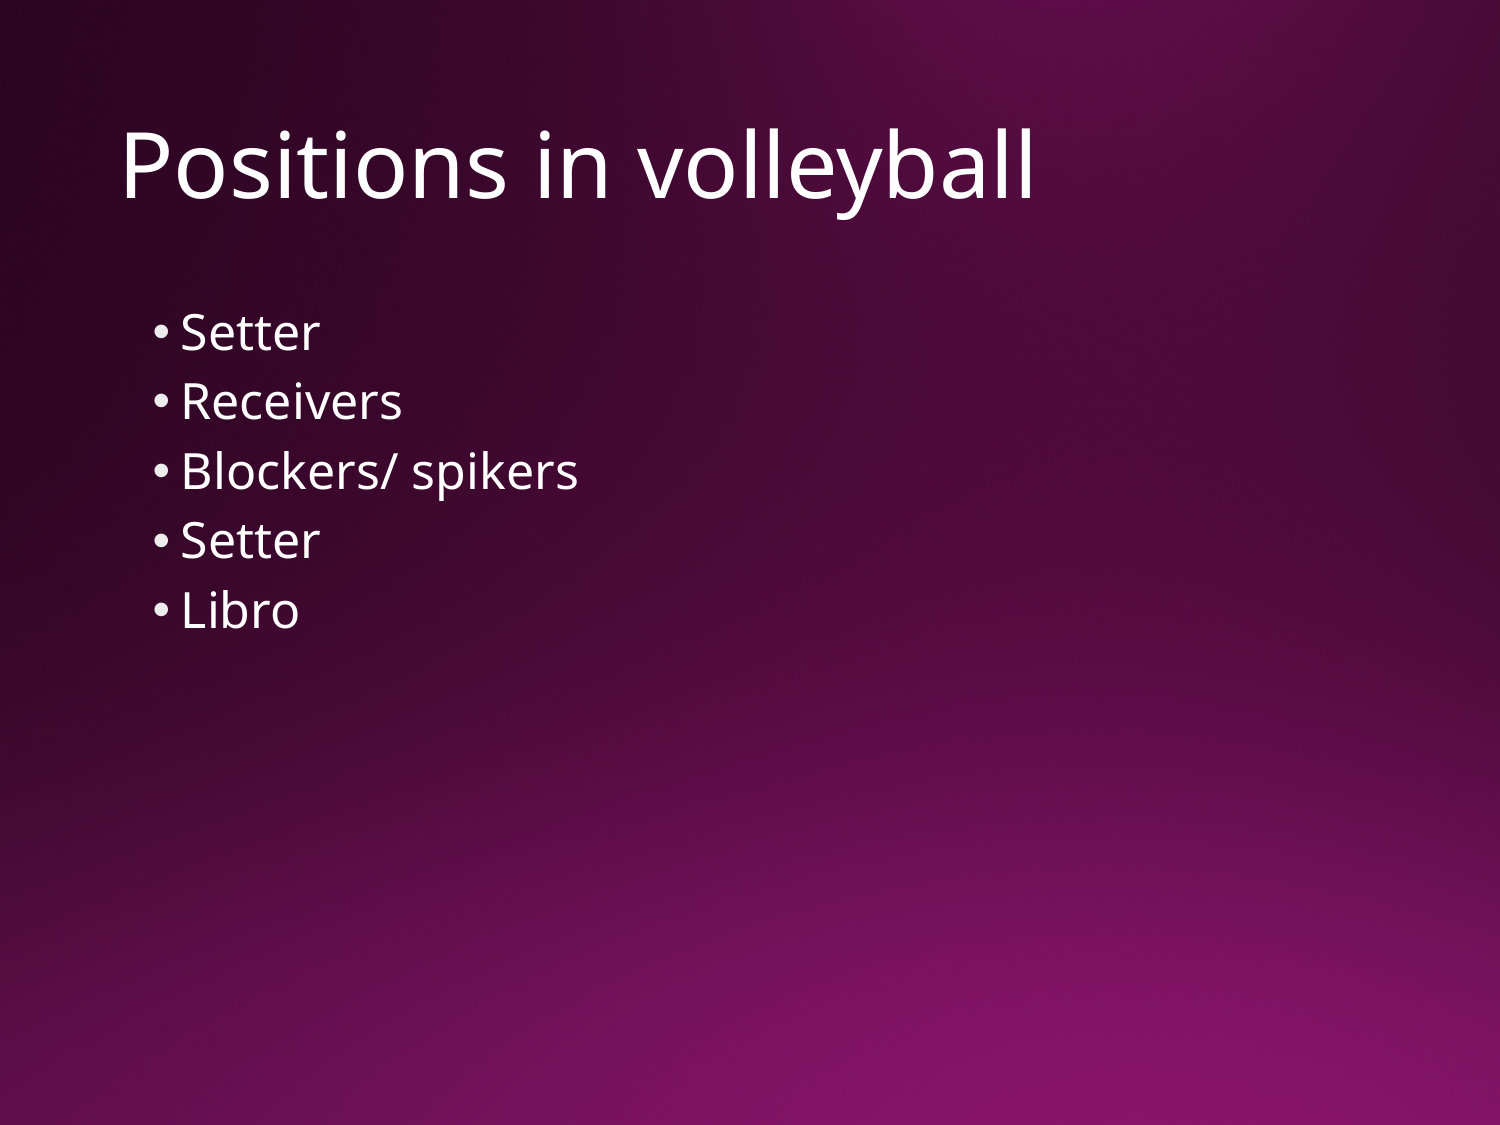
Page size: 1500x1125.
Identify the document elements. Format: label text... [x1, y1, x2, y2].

list Setter Receivers Blockers/ spikers Setter Libro [137, 299, 1397, 1014]
title Positions in volleyball [103, 59, 1397, 278]
picture [0, 0, 1500, 1125]
